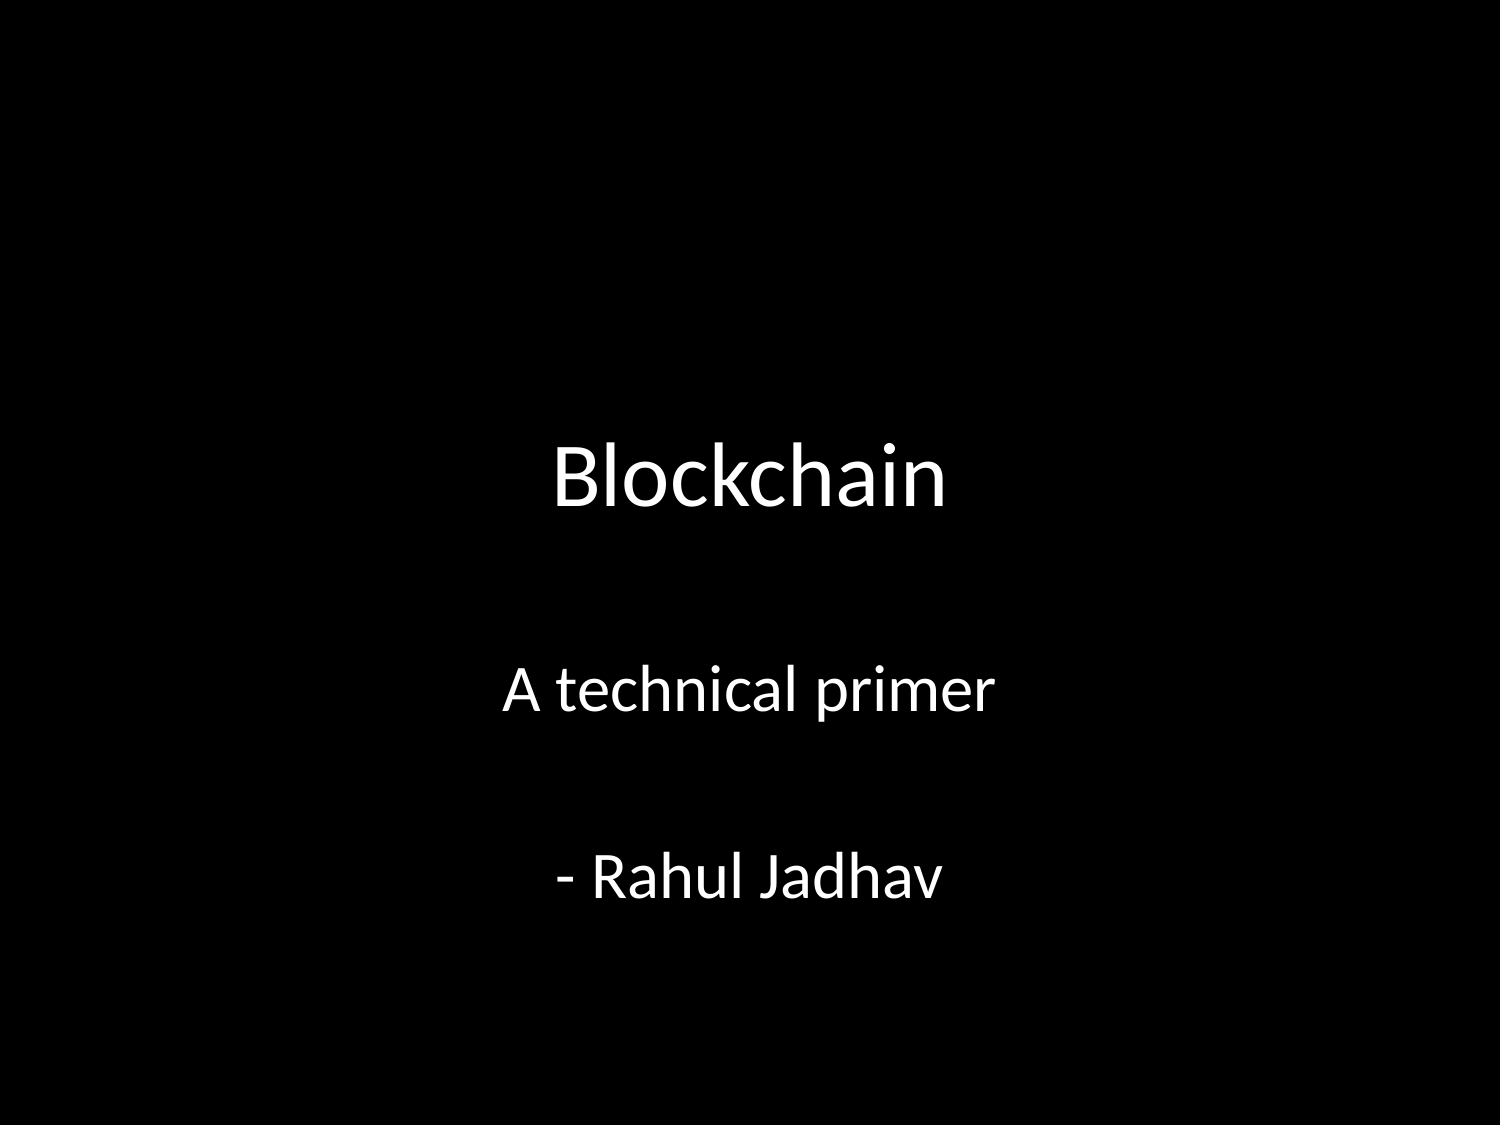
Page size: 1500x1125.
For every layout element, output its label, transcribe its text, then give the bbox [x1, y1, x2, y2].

title Blockchain [112, 349, 1388, 591]
subtitle A technical primer - Rahul Jadhav [225, 637, 1275, 925]
